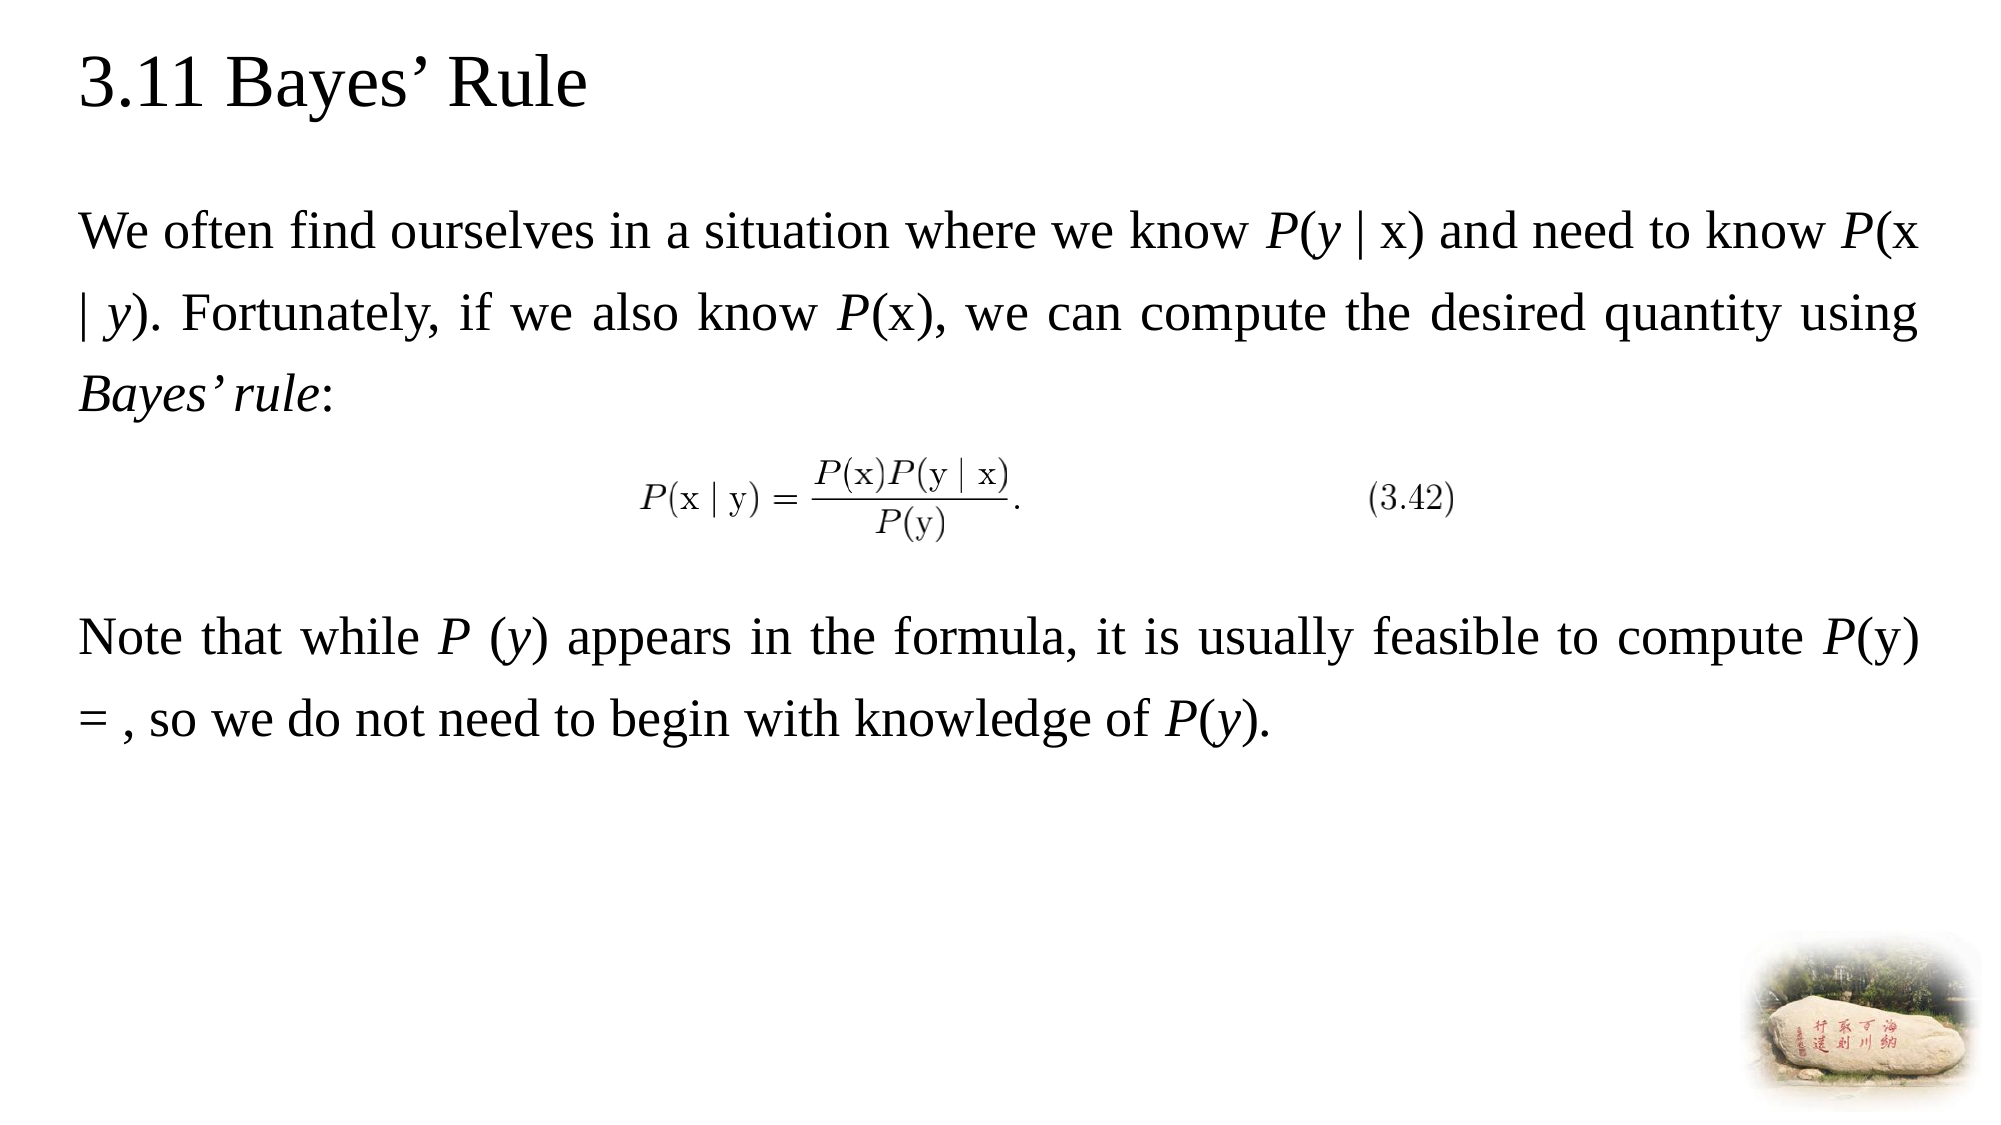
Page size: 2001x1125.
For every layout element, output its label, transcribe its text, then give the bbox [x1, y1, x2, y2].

picture [602, 428, 1481, 563]
title 3.11 Bayes’ Rule [63, 21, 1936, 142]
picture [1740, 927, 1985, 1112]
